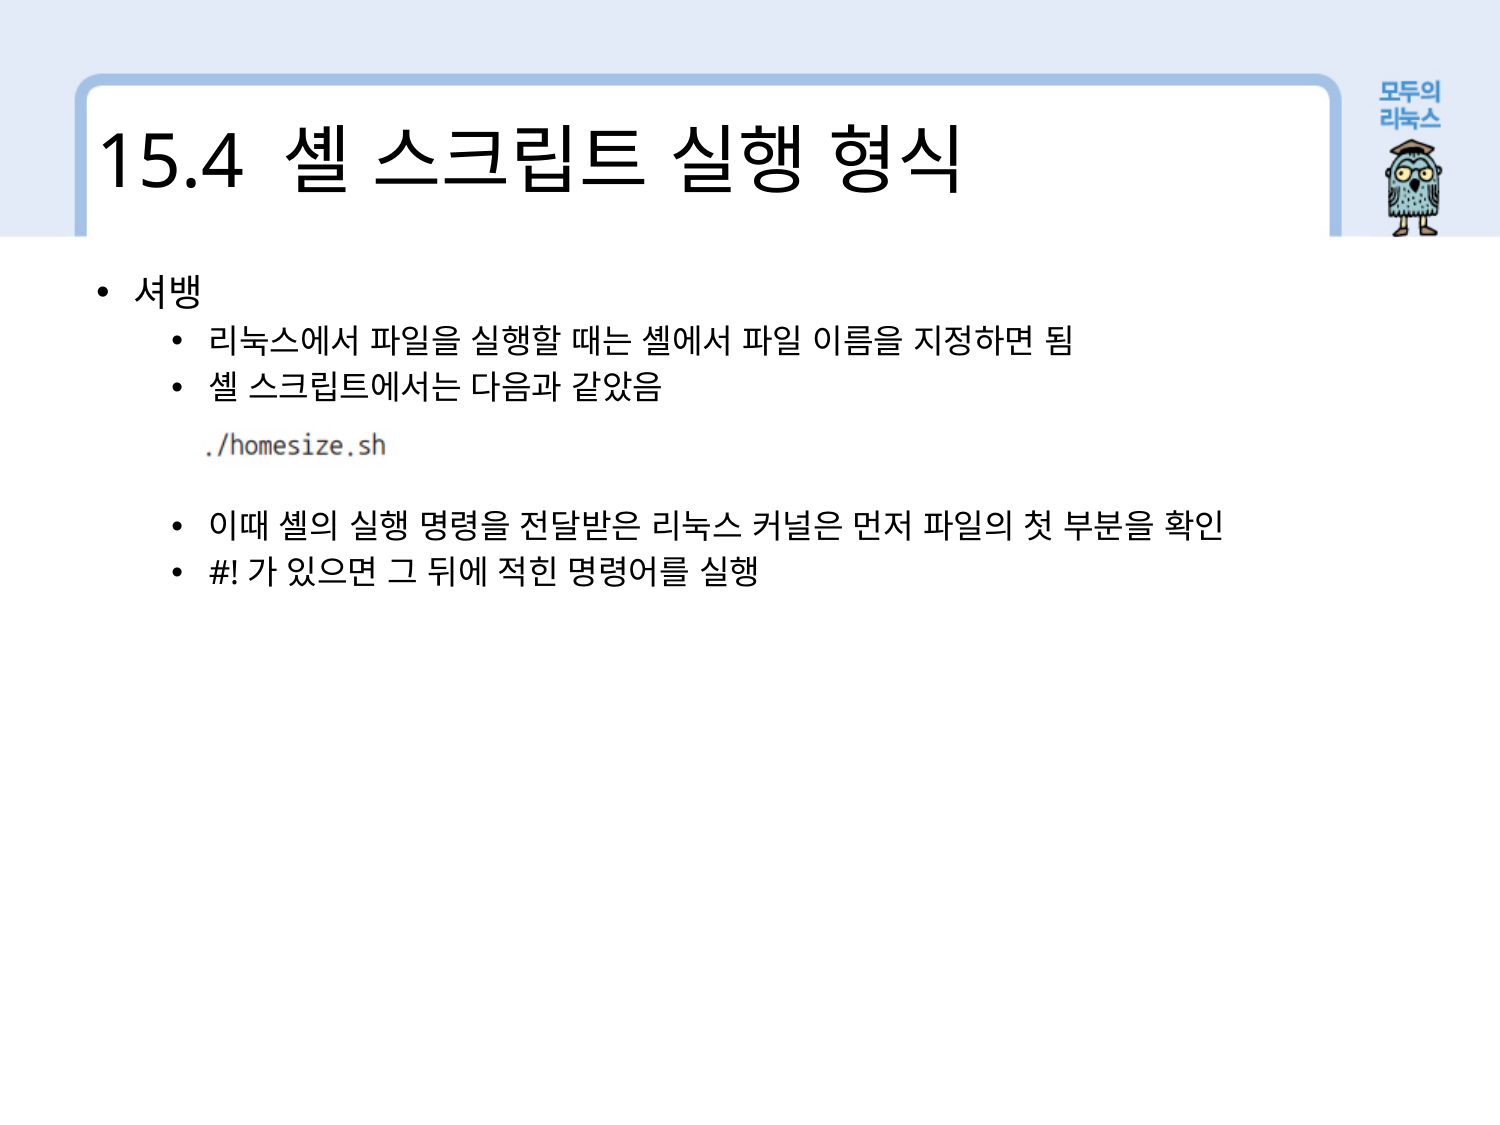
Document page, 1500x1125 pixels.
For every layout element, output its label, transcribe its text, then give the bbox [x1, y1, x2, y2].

text_box 15.4 셸 스크립트 실행 형식 [81, 115, 1335, 221]
text_box 셔뱅 리눅스에서 파일을 실행할 때는 셸에서 파일 이름을 지정하면 됨 셸 스크립트에서는 다음과 같았음 이때 셸의 실행 명령을 전달받은 리눅스 커널은 먼저 파일의 첫 부분을 확인 #!가 있으면 그 뒤에 적힌 명령어를 실행 [81, 266, 1353, 1024]
picture [0, 0, 1500, 1125]
